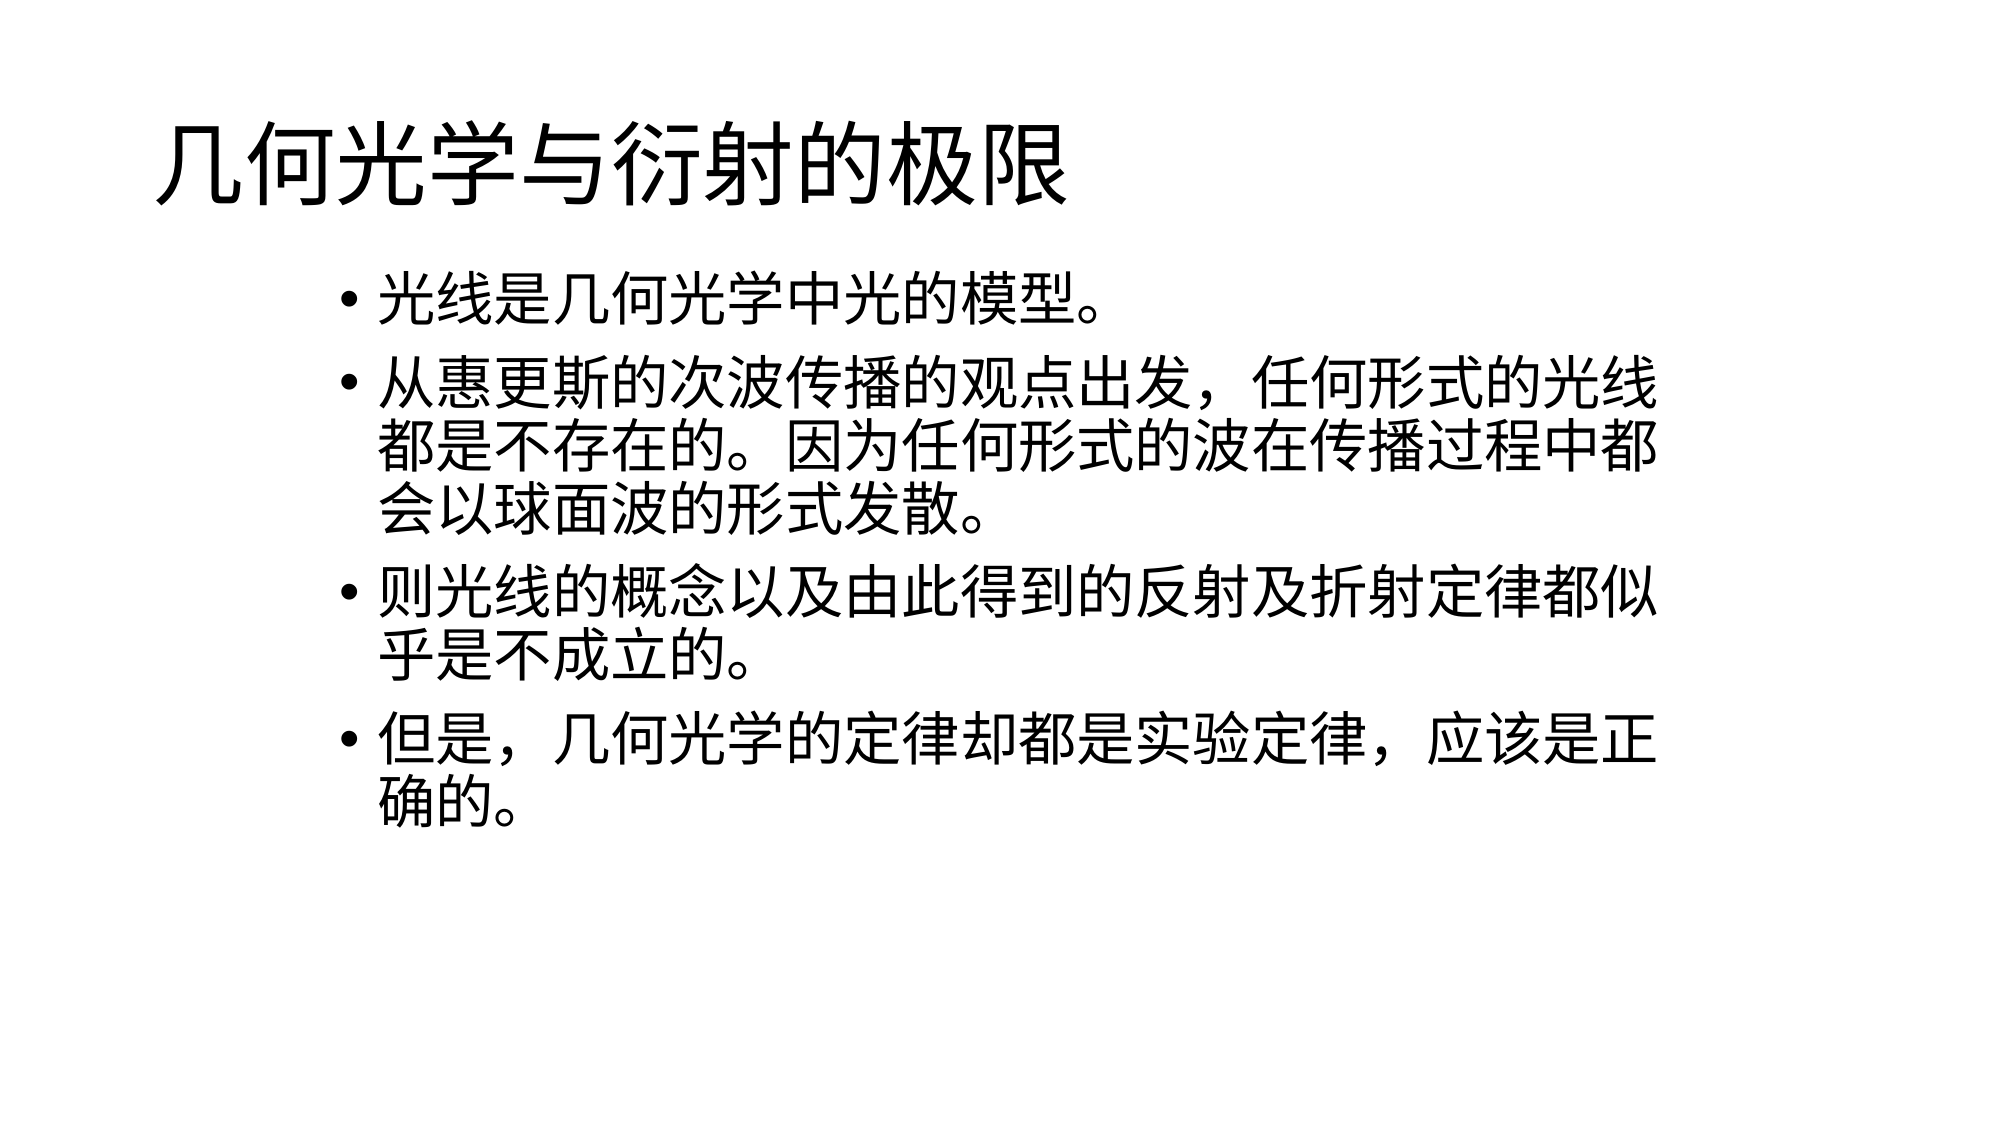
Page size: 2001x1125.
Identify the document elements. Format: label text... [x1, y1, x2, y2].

list 光线是几何光学中光的模型。 从惠更斯的次波传播的观点出发，任何形式的光线都是不存在的。因为任何形式的波在传播过程中都会以球面波的形式发散。 则光线的概念以及由此得到的反射及折射定律都似乎是不成立的。 但是，几何光学的定律却都是实验定律，应该是正确的。 [324, 262, 1675, 1024]
title 几何光学与衍射的极限 [137, 59, 1863, 278]
